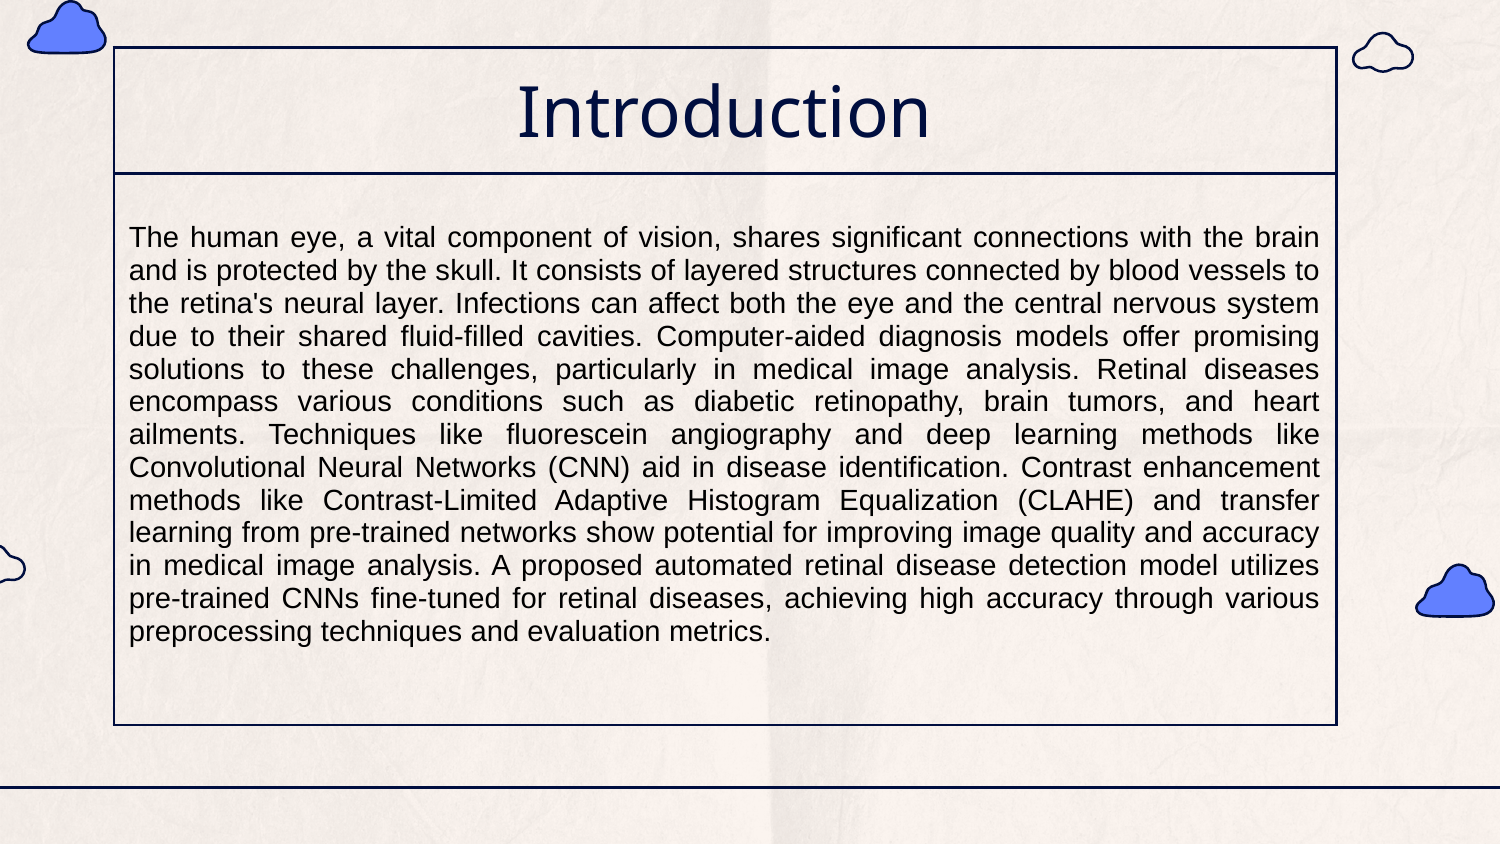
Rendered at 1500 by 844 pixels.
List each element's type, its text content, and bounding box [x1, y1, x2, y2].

table_cell The human eye, a vital component of vision, shares significant connections with the brain and is protected by the skull. It consists of layered structures connected by blood vessels to the retina's neural layer. Infections can affect both the eye and the central nervous system due to their shared fluid-filled cavities. Computer-aided diagnosis models offer promising solutions to these challenges, particularly in medical image analysis. Retinal diseases encompass various conditions such as diabetic retinopathy, brain tumors, and heart ailments. Techniques like fluorescein angiography and deep learning methods like Convolutional Neural Networks (CNN) aid in disease identification. Contrast enhancement methods like Contrast-Limited Adaptive Histogram Equalization (CLAHE) and transfer learning from pre-trained networks show potential for improving image quality and accuracy in medical image analysis. A proposed automated retinal disease detection model utilizes pre-trained CNNs fine-tuned for retinal diseases, achieving high accuracy through various preprocessing techniques and evaluation metrics. [115, 175, 1335, 724]
table_header Introduction [115, 49, 1335, 172]
